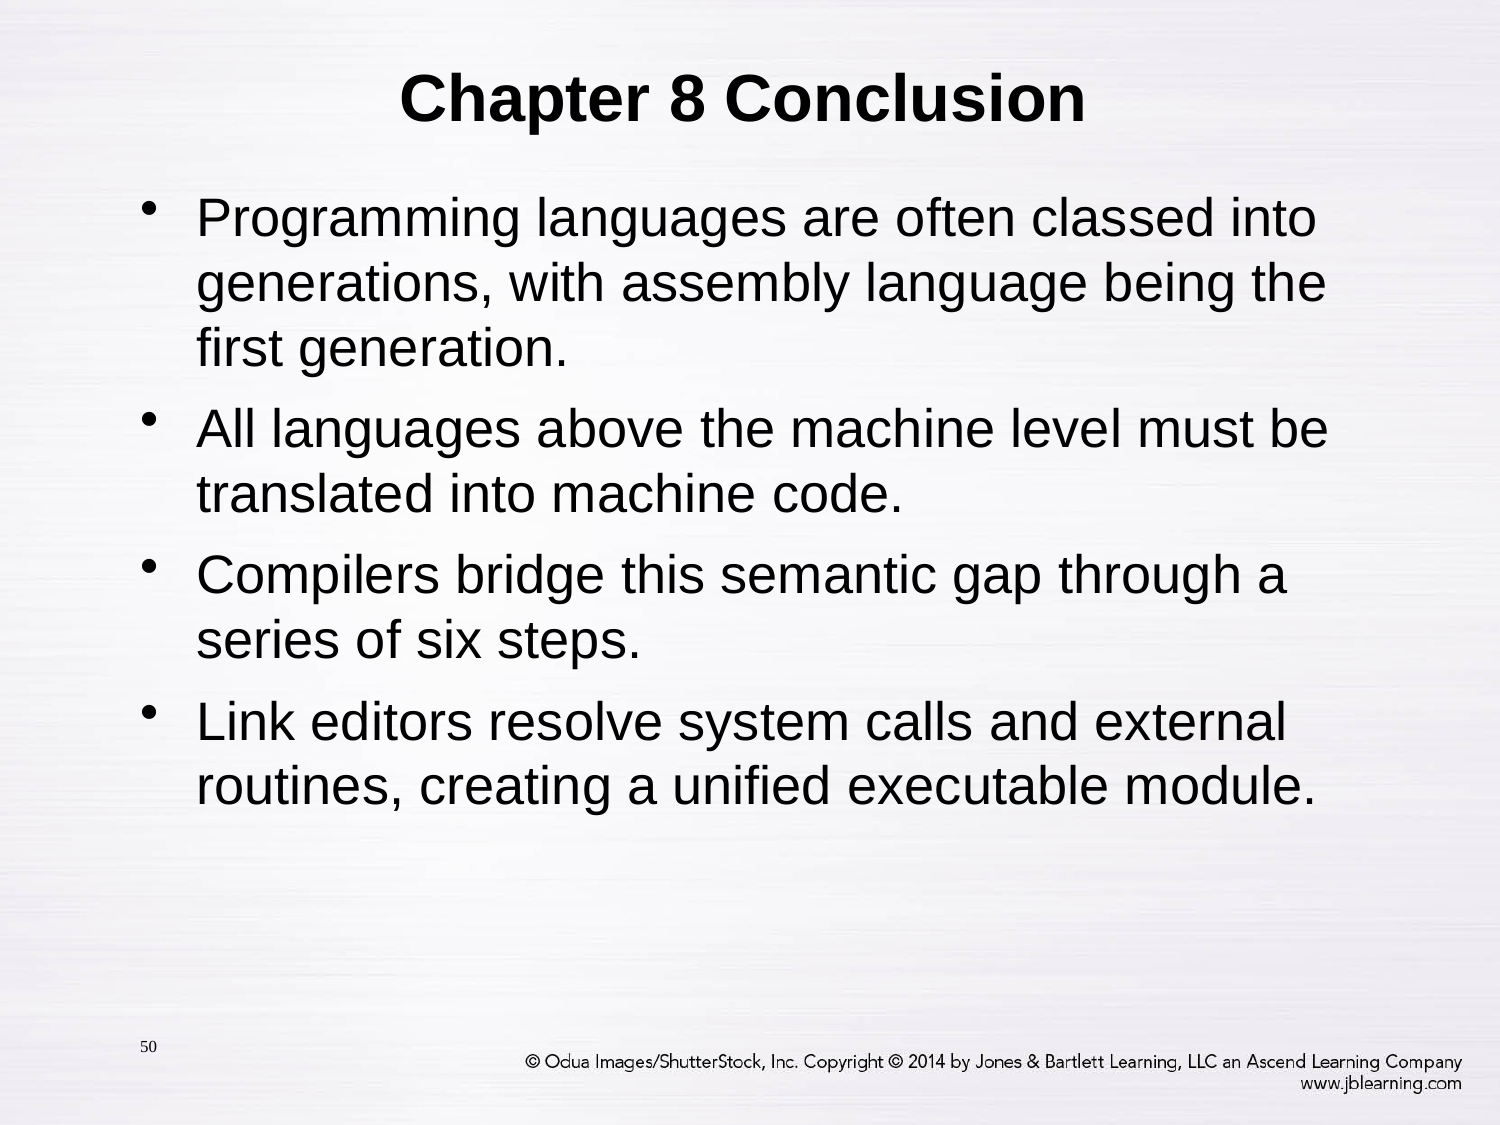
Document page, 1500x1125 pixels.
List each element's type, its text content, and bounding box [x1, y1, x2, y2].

list Programming languages are often classed into generations, with assembly language being the first generation. All languages above the machine level must be translated into machine code. Compilers bridge this semantic gap through a series of six steps. Link editors resolve system calls and external routines, creating a unified executable module. [125, 174, 1375, 863]
title Chapter 8 Conclusion [212, 50, 1275, 140]
picture [0, 0, 1500, 1125]
slide_number 50 [124, 1024, 438, 1101]
